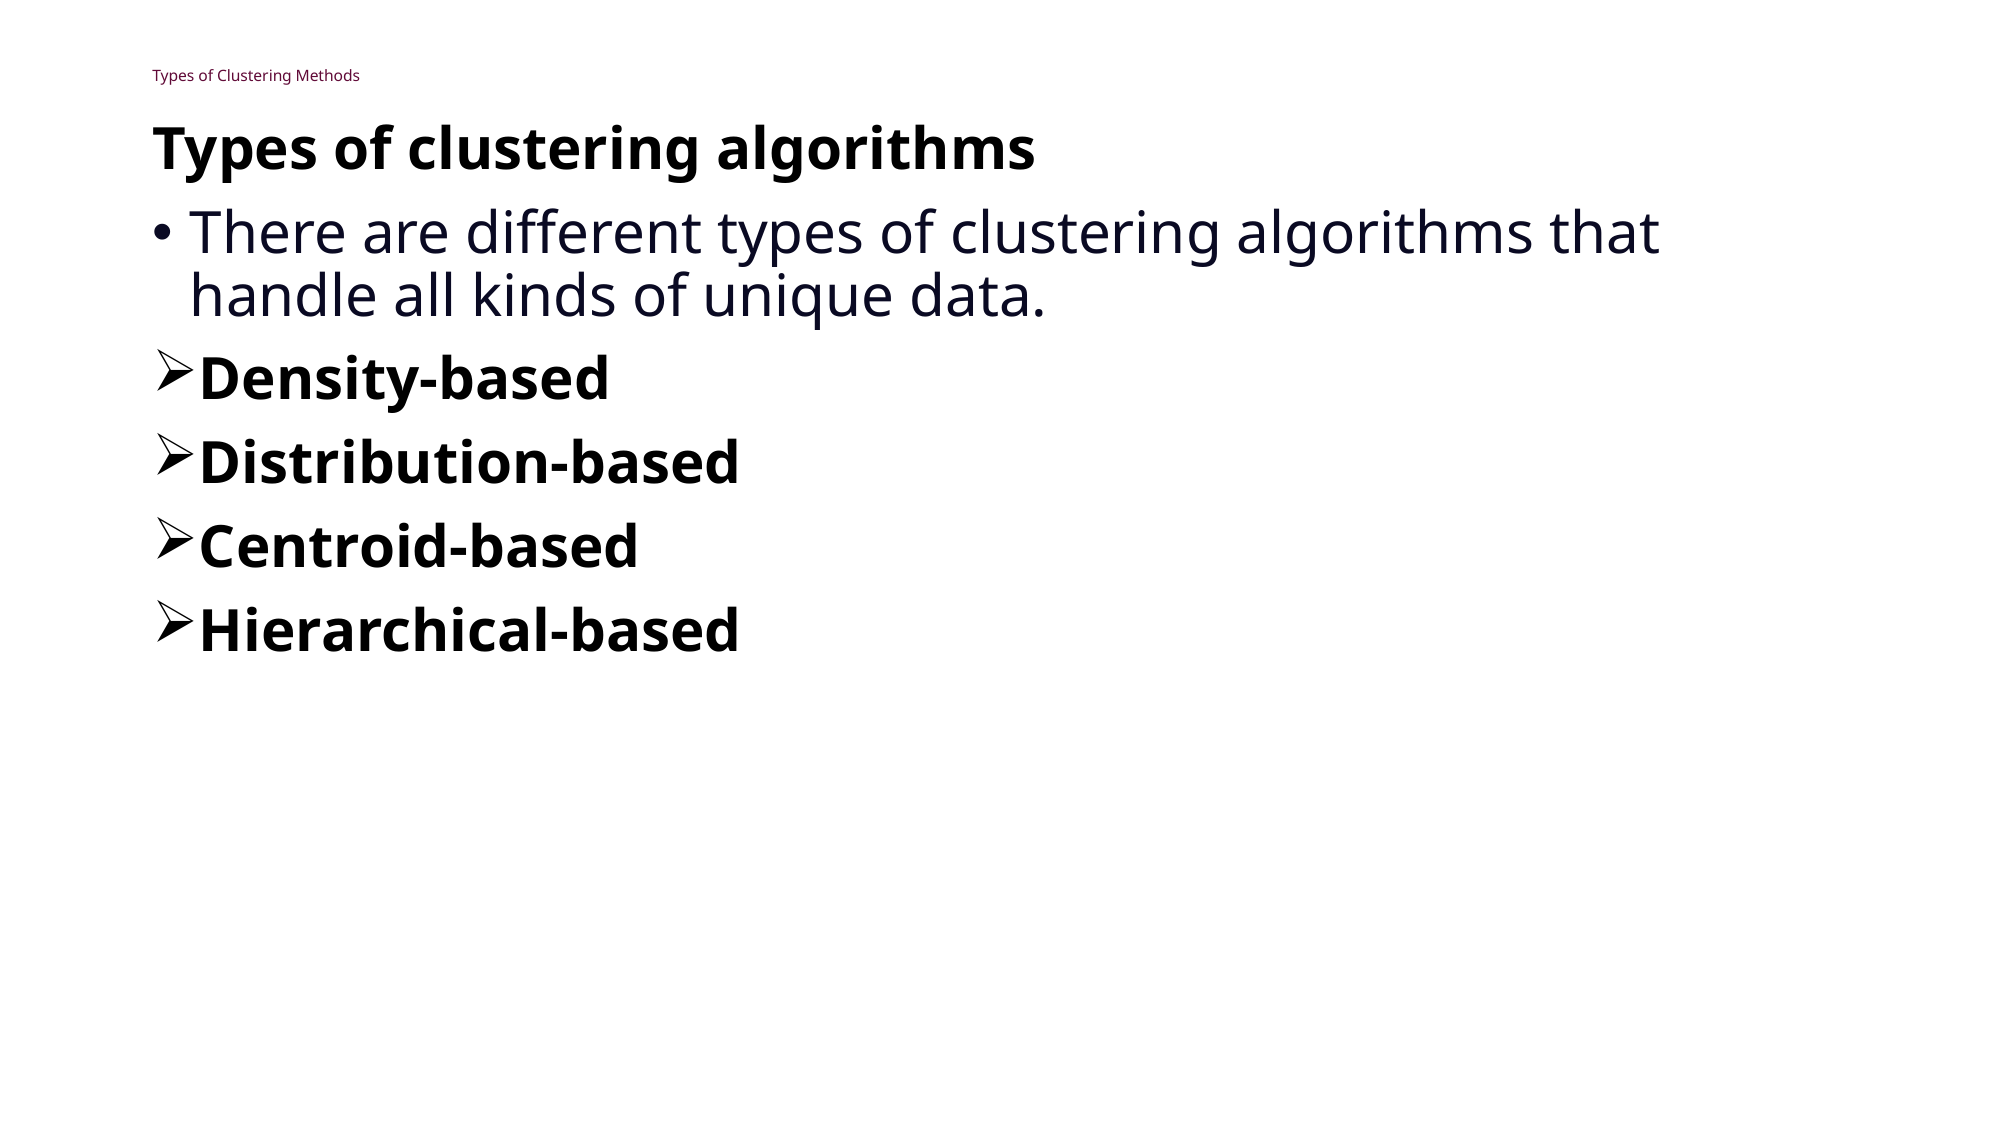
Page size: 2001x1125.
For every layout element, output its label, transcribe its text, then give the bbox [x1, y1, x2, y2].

title Types of Clustering Methods [137, 59, 1863, 111]
list Types of clustering algorithms There are different types of clustering algorithms that handle all kinds of unique data. Density-based Distribution-based Centroid-based Hierarchical-based [137, 111, 1863, 1014]
